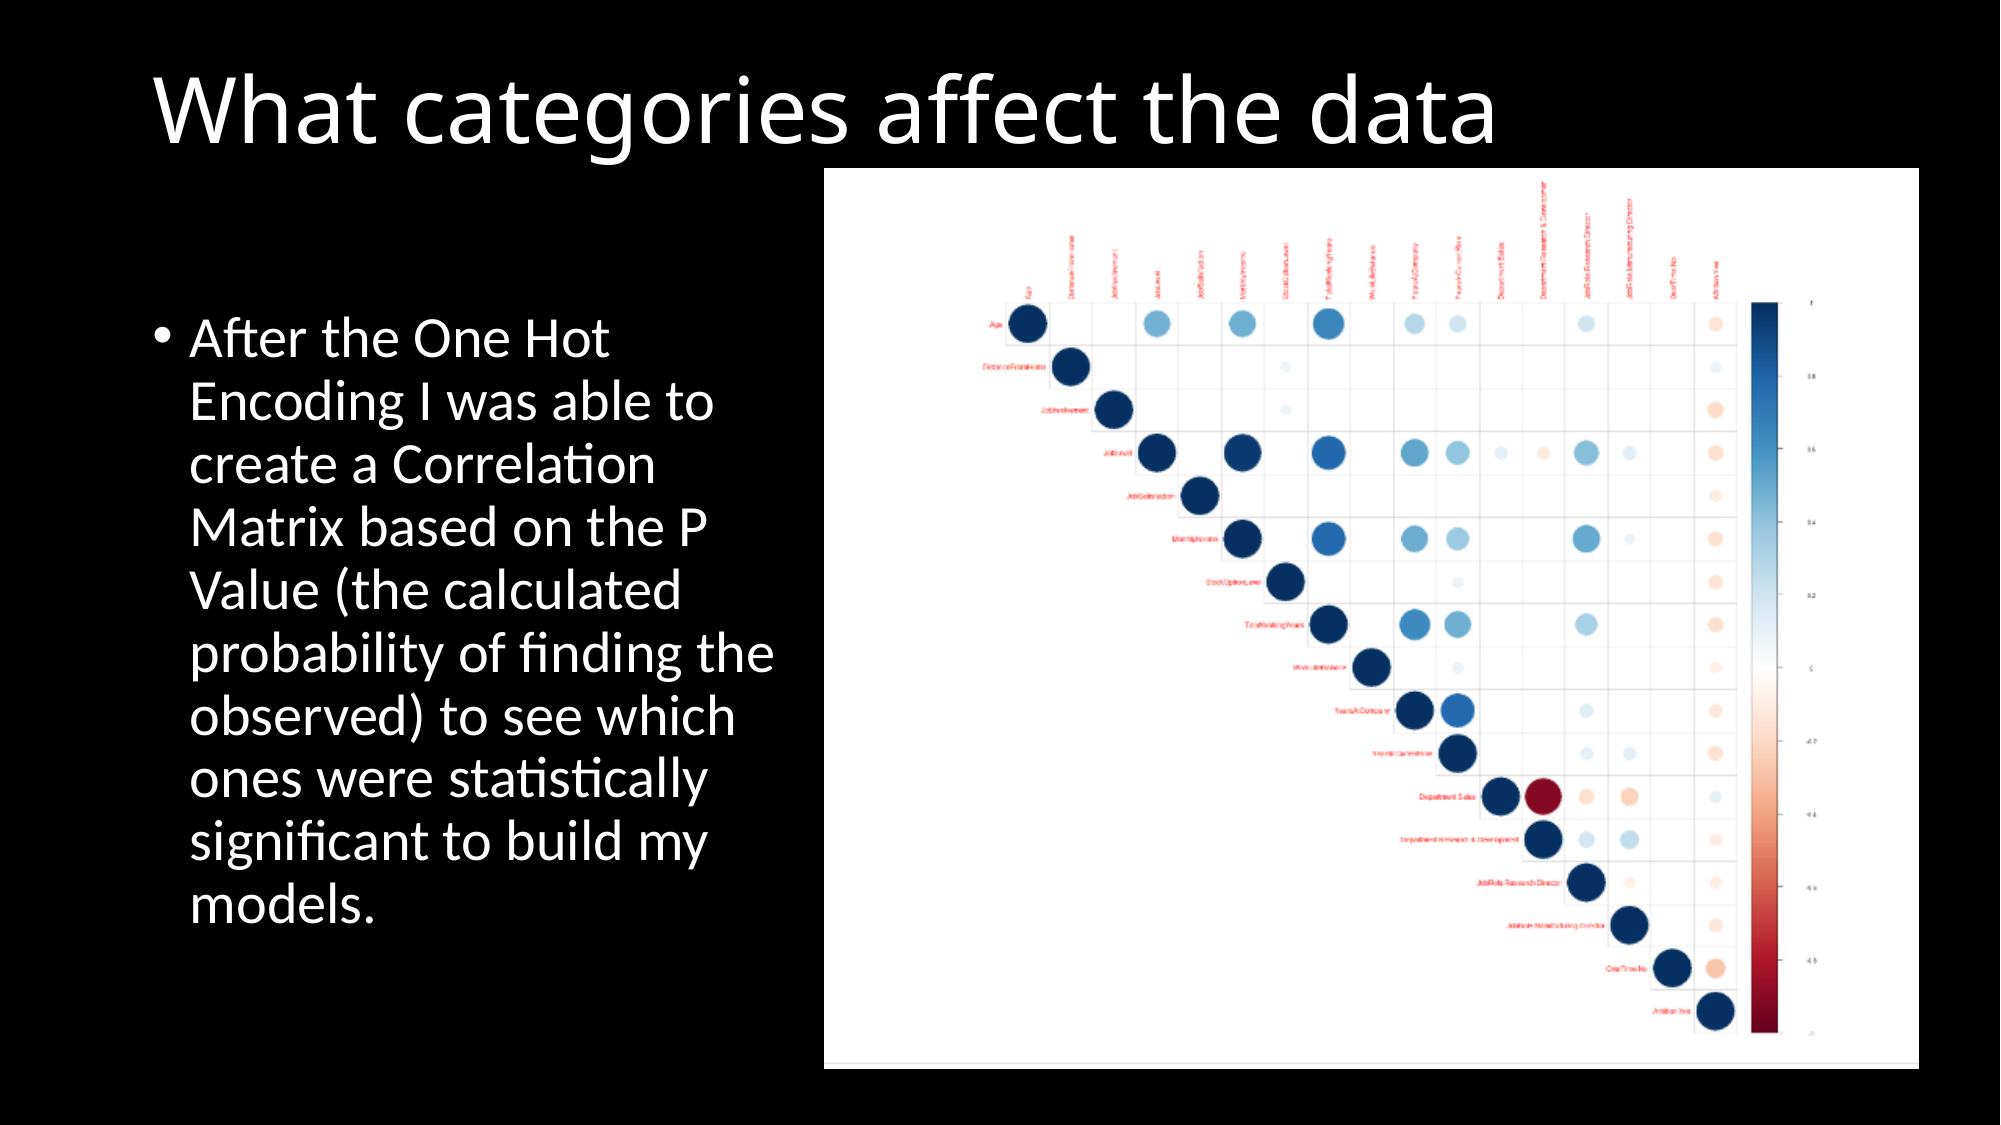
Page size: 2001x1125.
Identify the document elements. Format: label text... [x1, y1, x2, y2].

list After the One Hot Encoding I was able to create a Correlation Matrix based on the P Value (the calculated probability of finding the observed) to see which ones were statistically significant to build my models. [137, 299, 806, 1014]
picture [824, 168, 1919, 1069]
title What categories affect the data [137, 59, 1863, 278]
